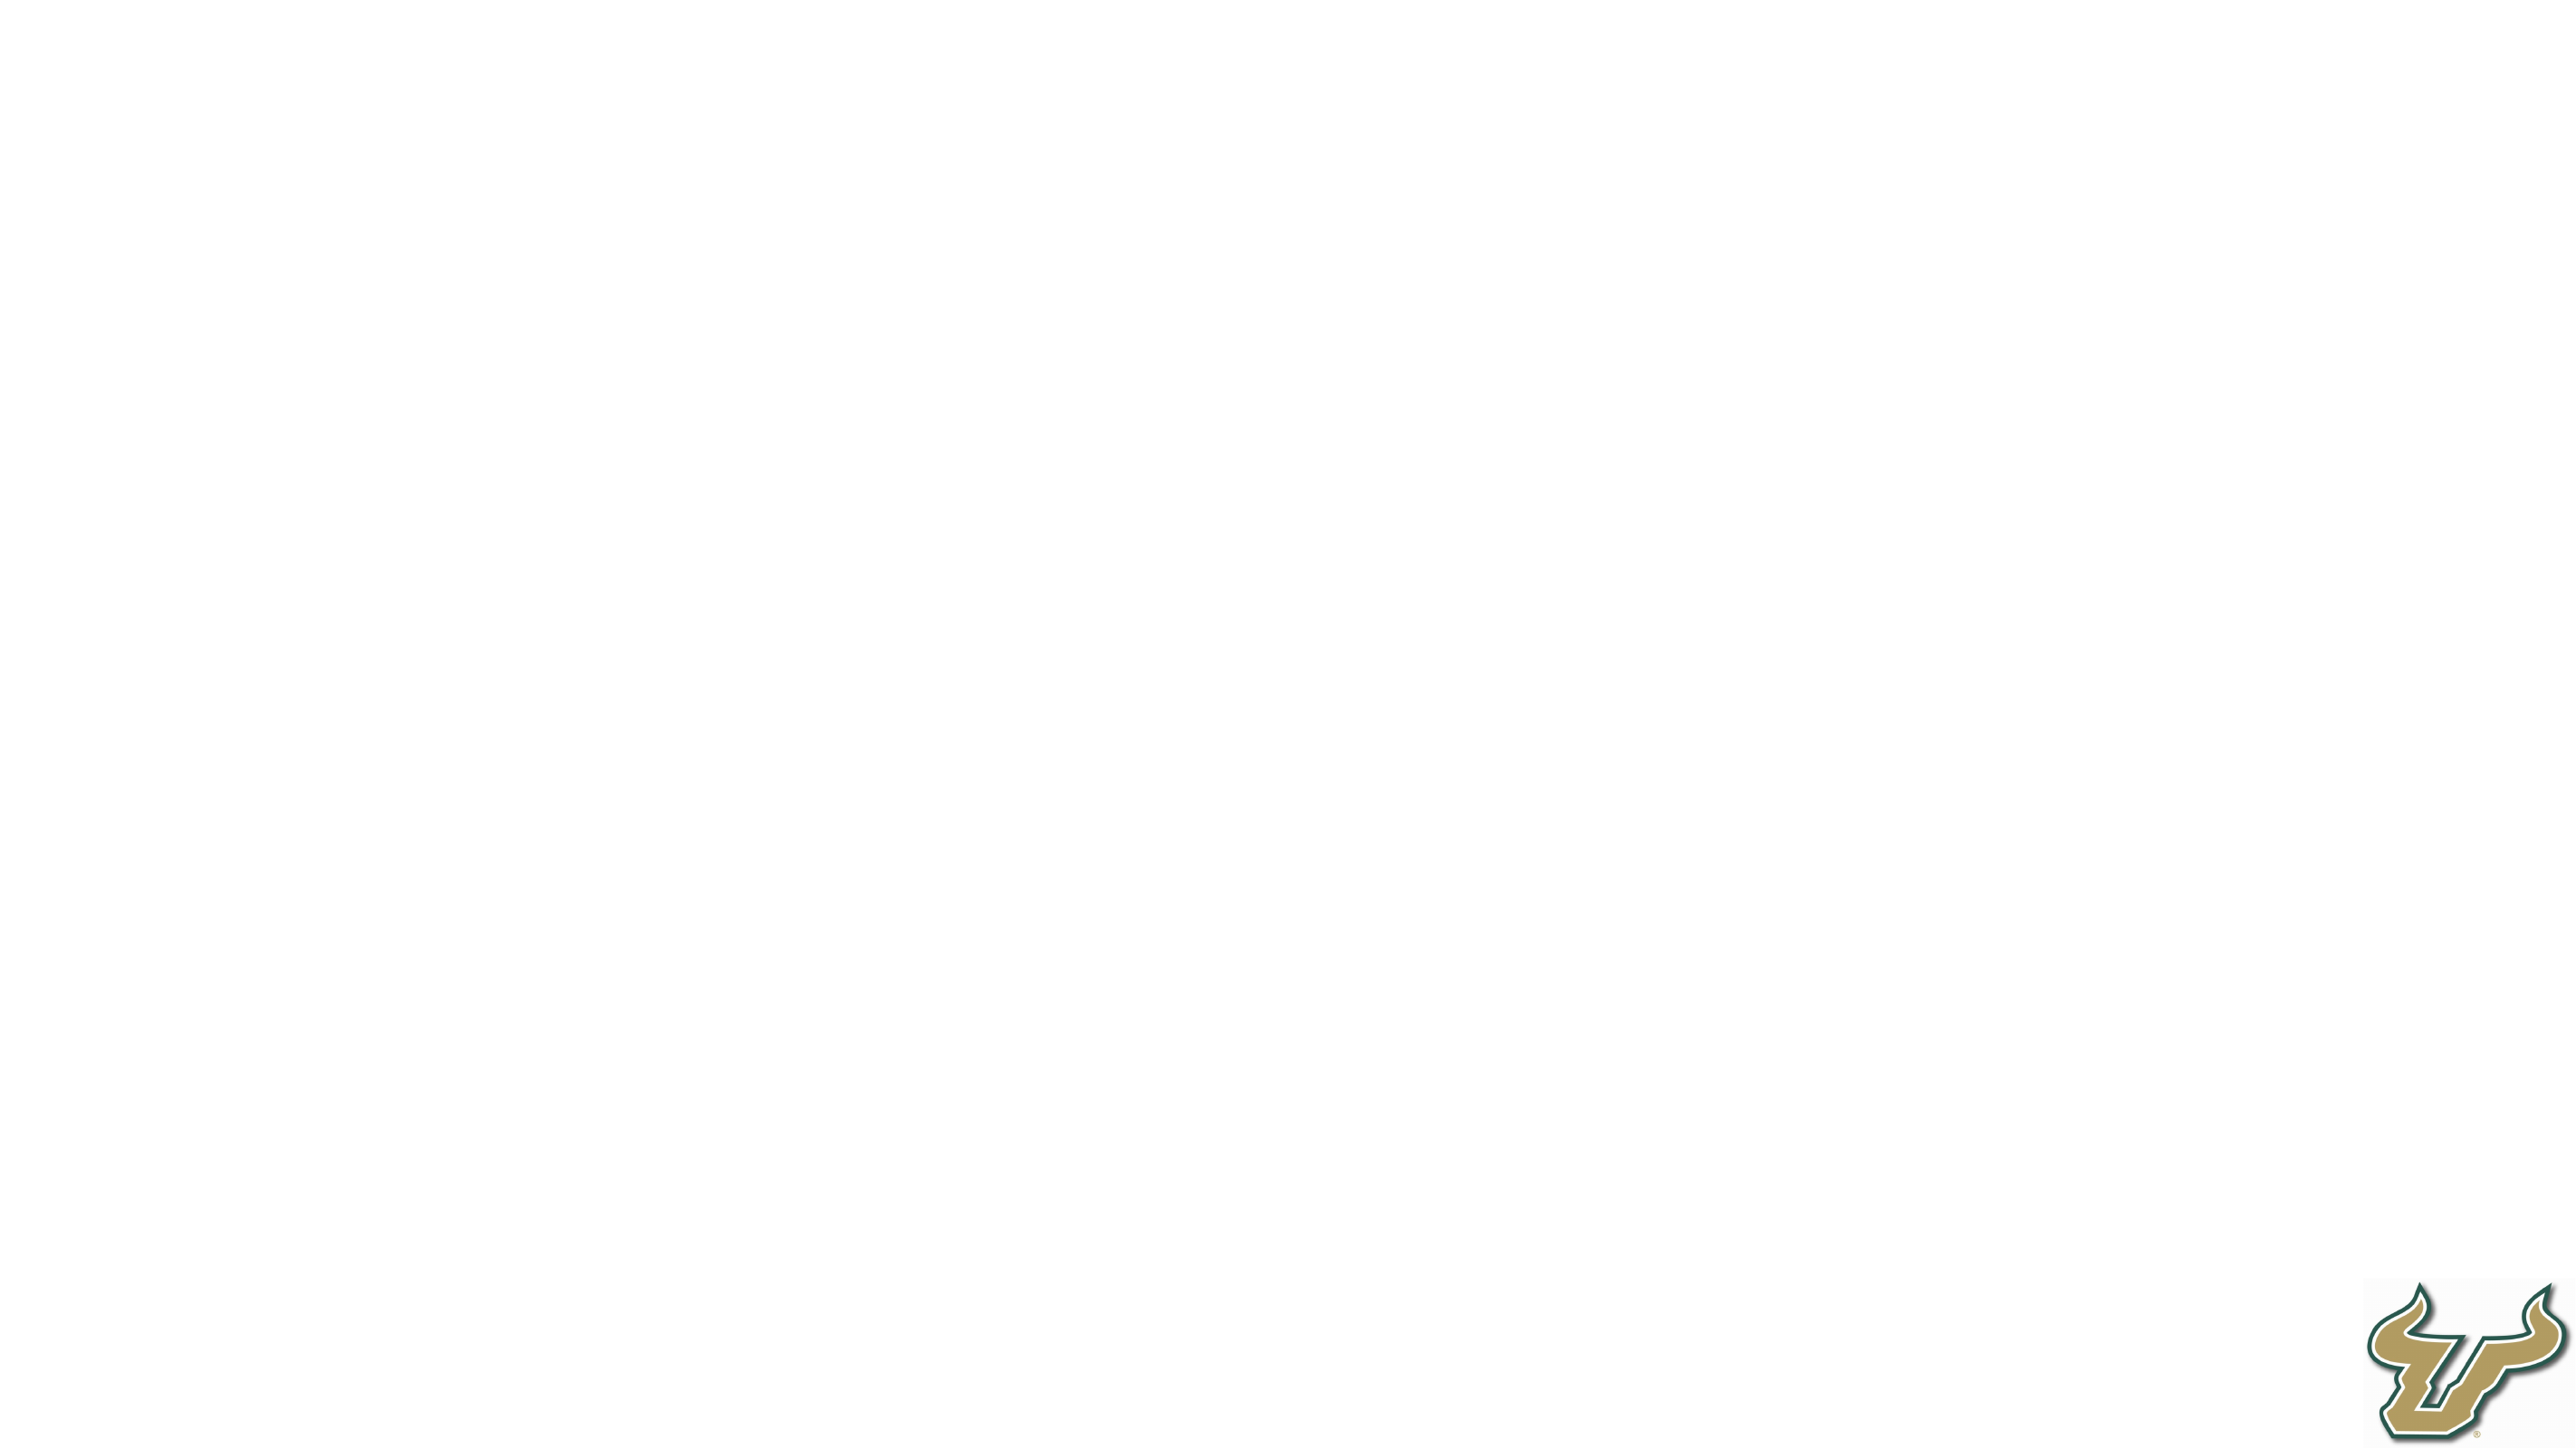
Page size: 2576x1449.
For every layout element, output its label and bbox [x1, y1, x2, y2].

picture [2363, 1278, 2576, 1448]
